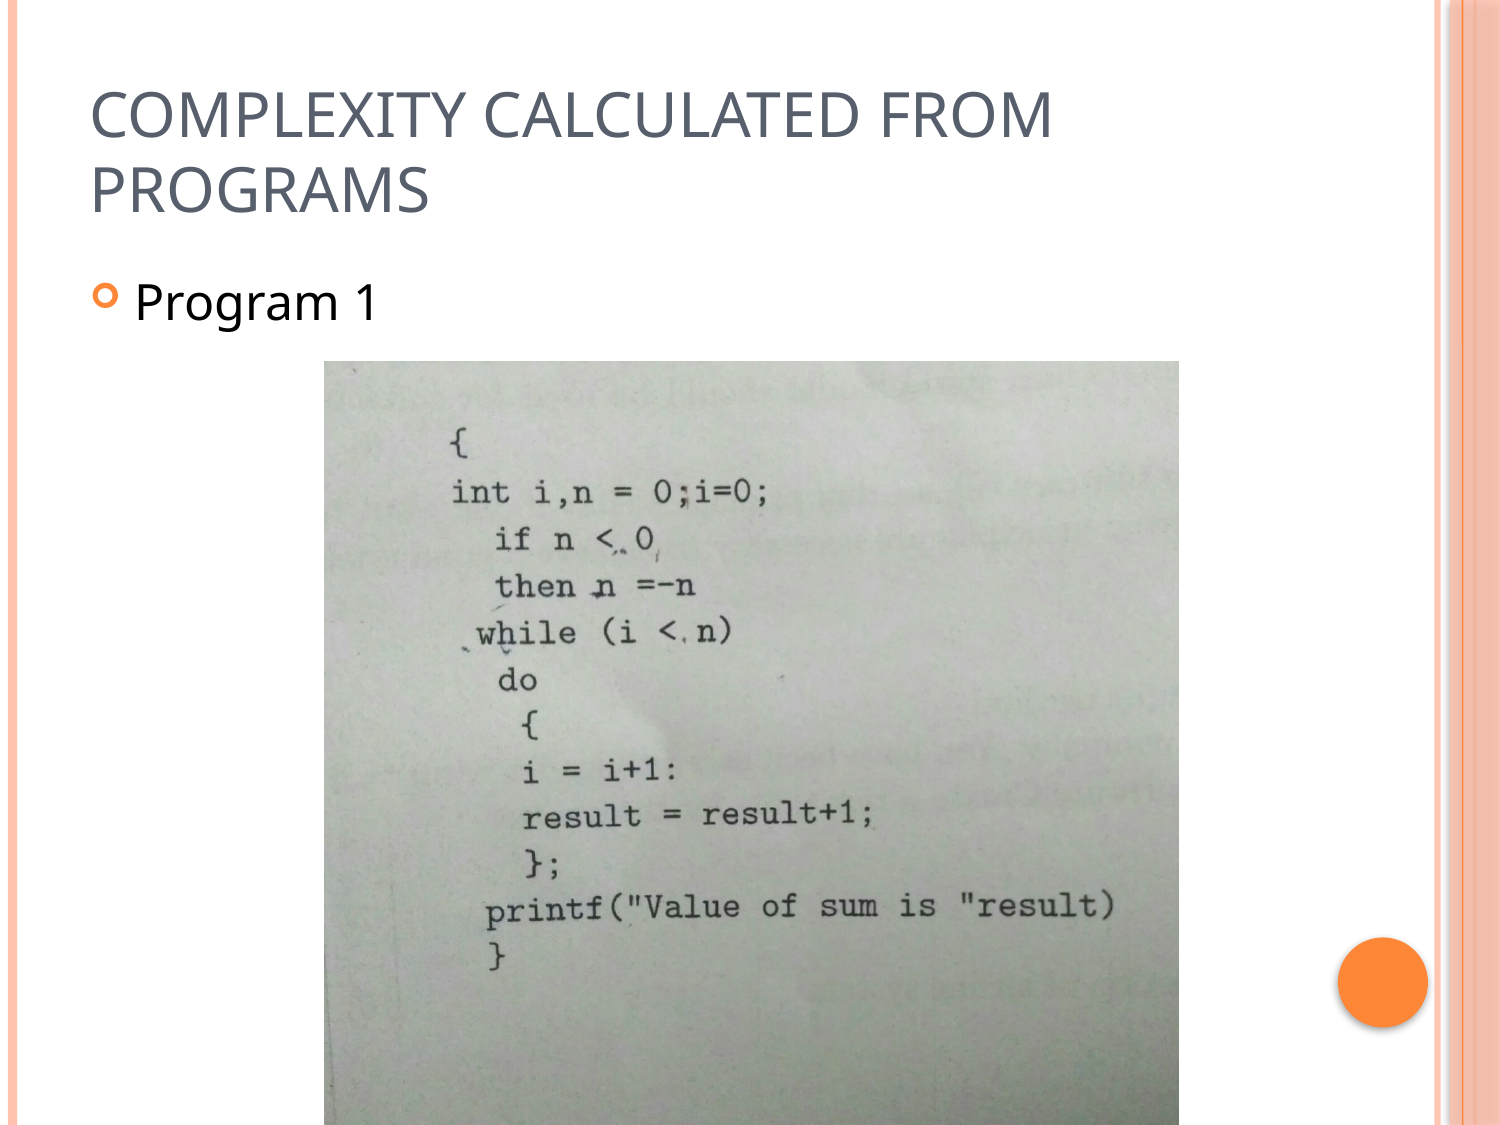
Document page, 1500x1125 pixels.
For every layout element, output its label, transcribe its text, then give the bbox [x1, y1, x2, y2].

picture [324, 360, 1180, 1125]
title Complexity calculated from programs [75, 45, 1300, 233]
list Program 1 [75, 262, 1300, 1062]
